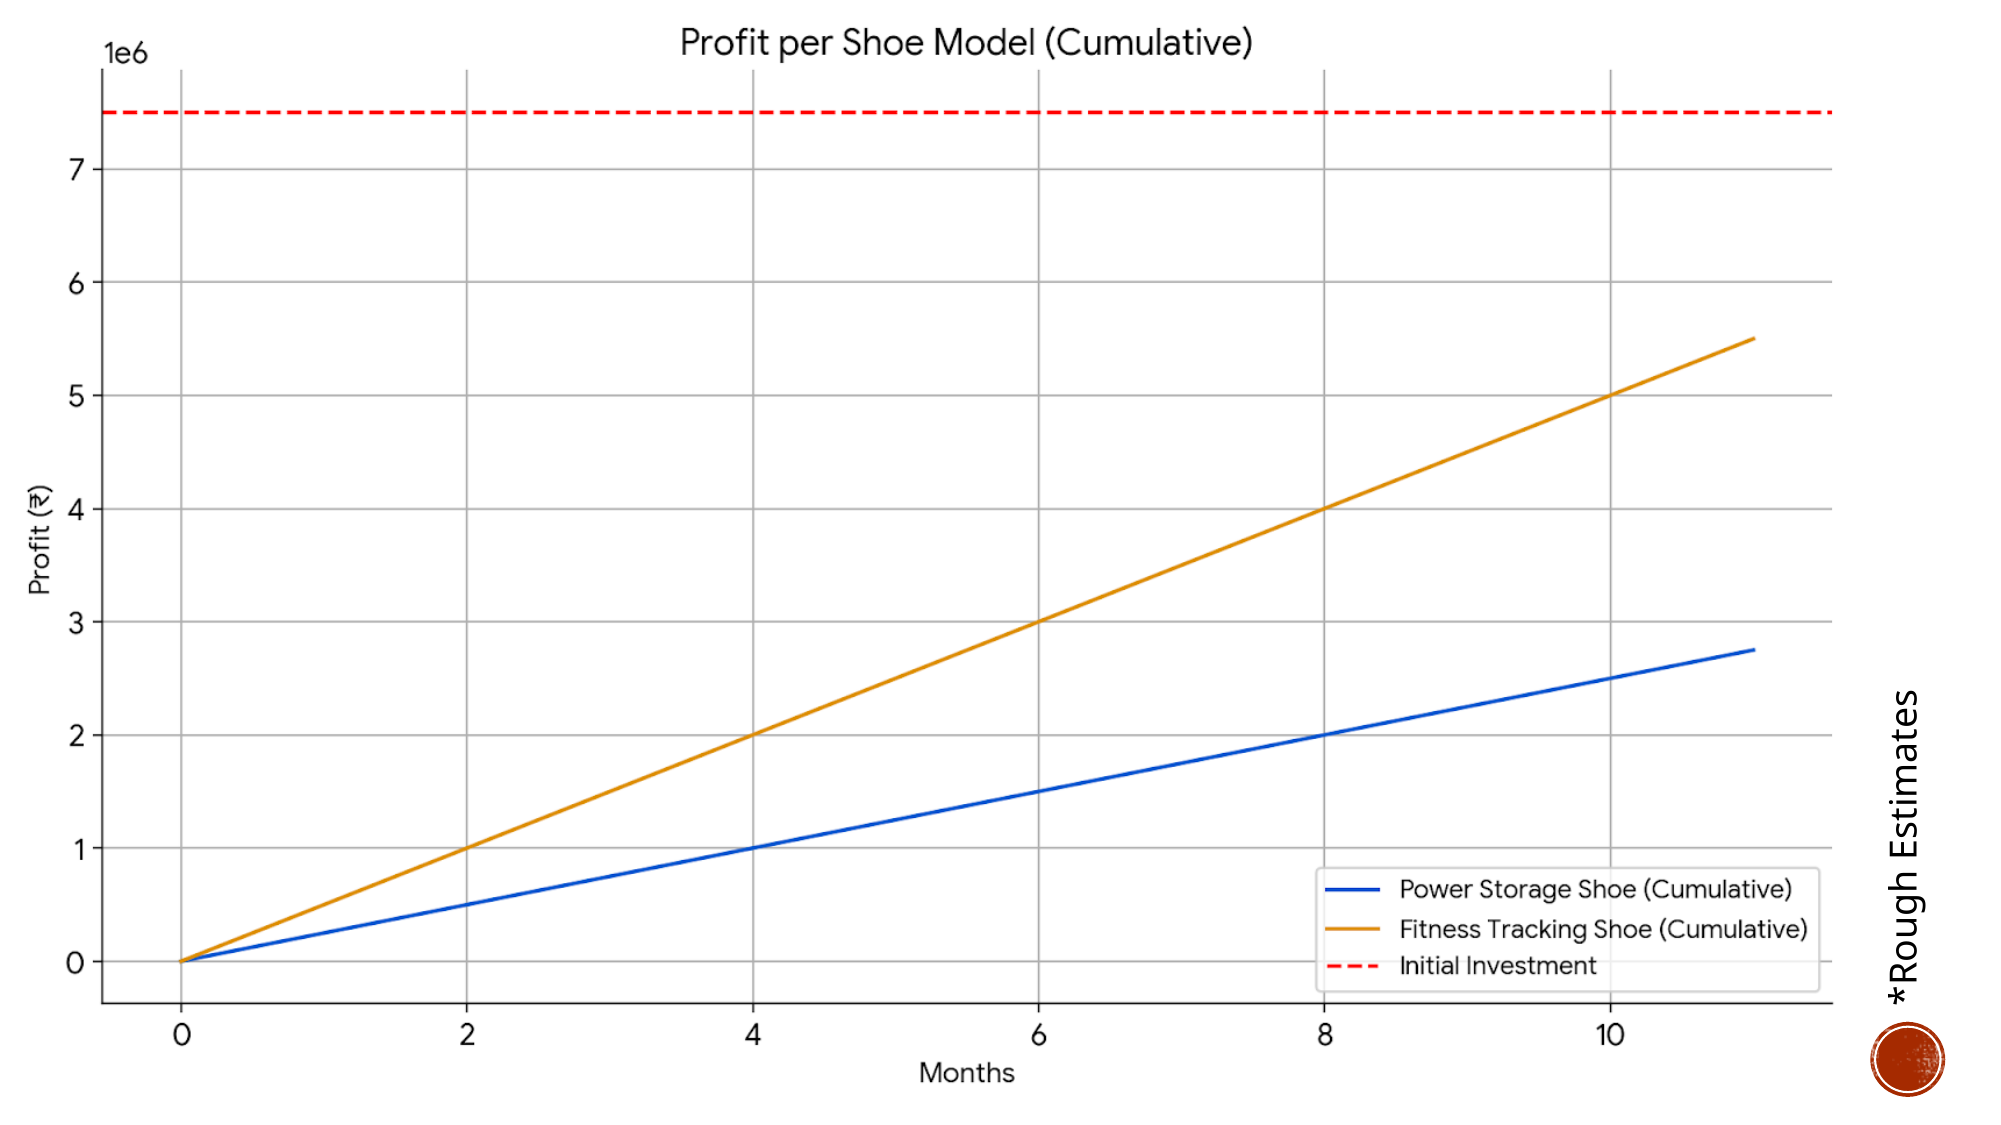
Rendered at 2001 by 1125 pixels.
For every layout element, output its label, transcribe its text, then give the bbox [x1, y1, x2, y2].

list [5, 5, 1855, 1112]
text_box *Rough Estimates [1871, 674, 1932, 1021]
